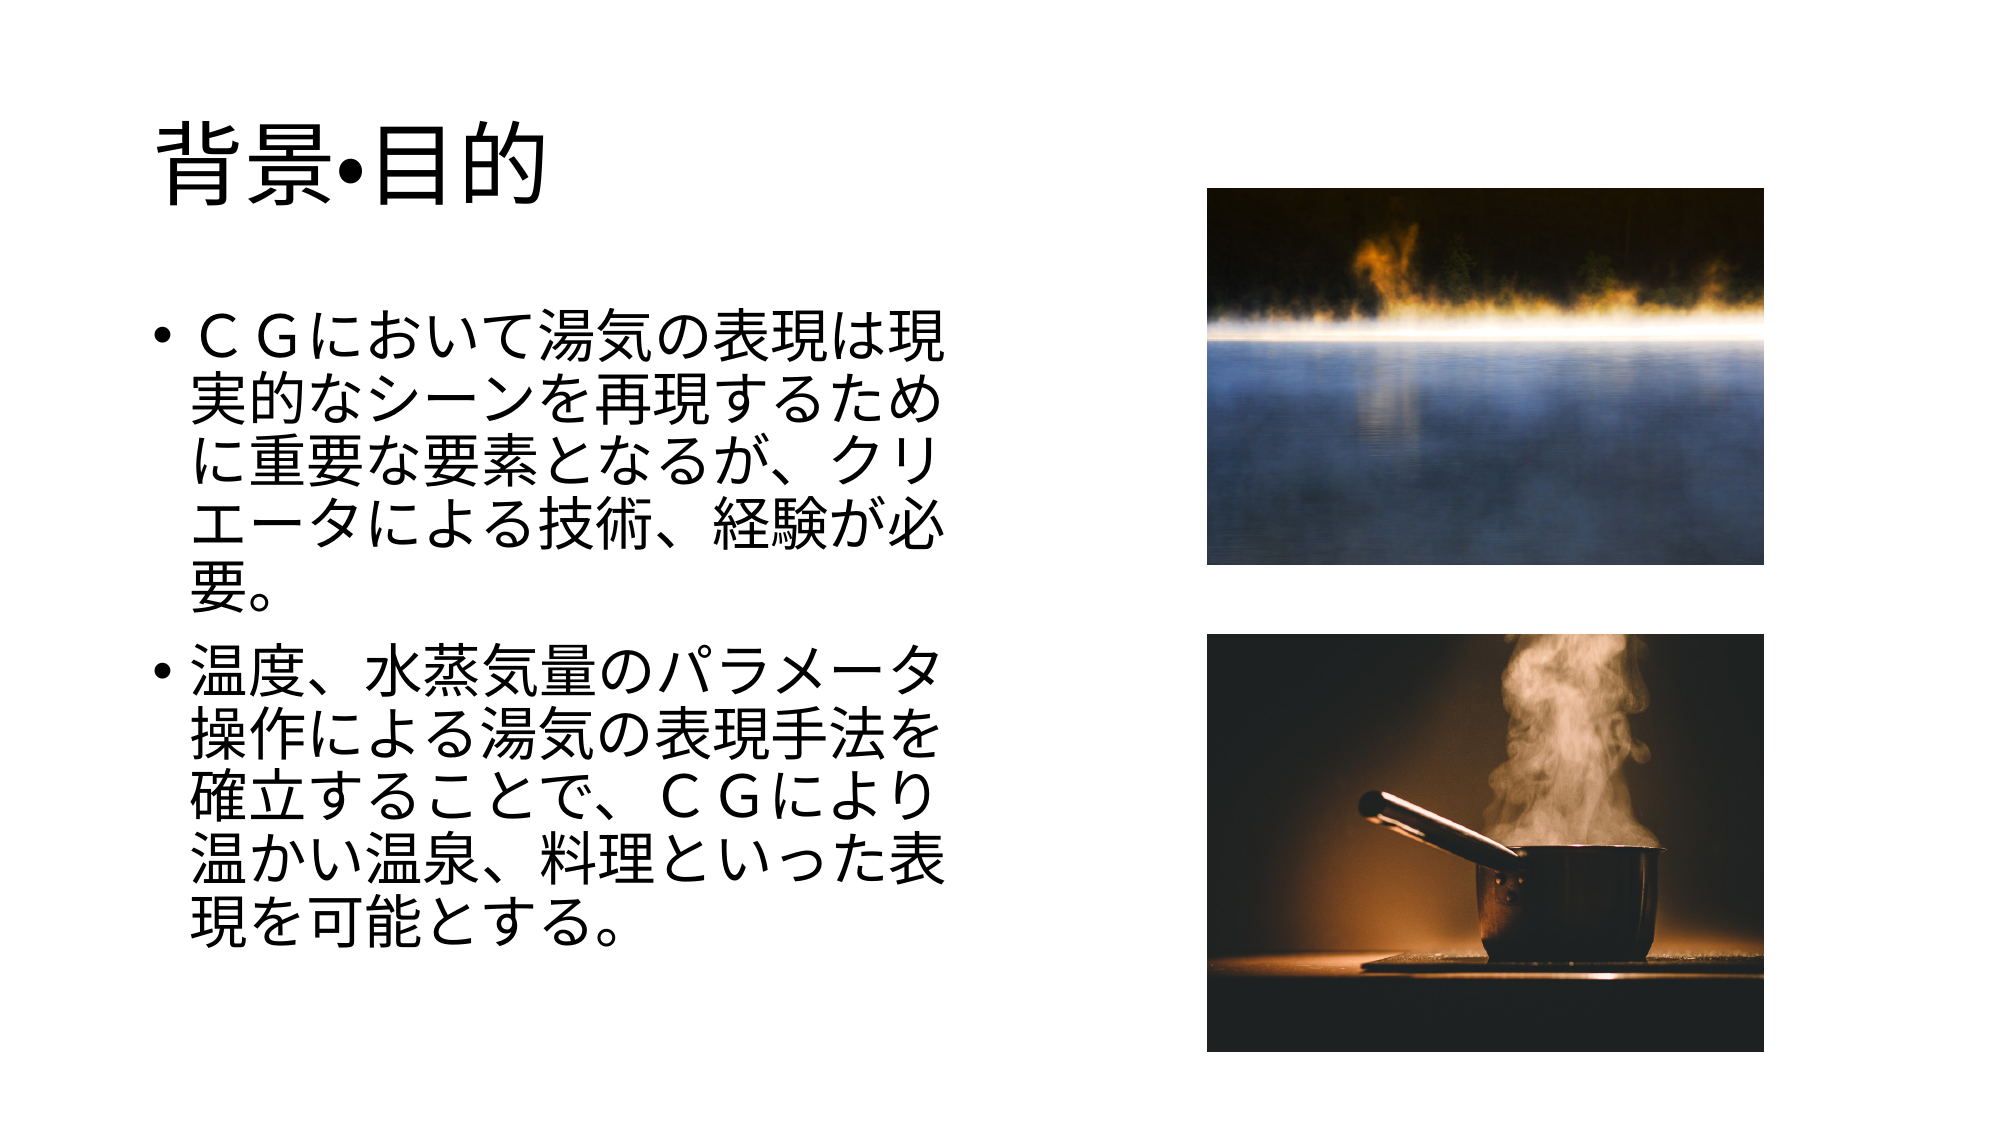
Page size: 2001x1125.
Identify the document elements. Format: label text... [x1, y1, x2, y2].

title 背景・目的 [137, 59, 1863, 278]
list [1207, 188, 1764, 565]
picture [1207, 634, 1764, 1052]
list ＣＧにおいて湯気の表現は現実的なシーンを再現するために重要な要素となるが、クリエータによる技術、経験が必要。 温度、水蒸気量のパラメータ操作による湯気の表現手法を確立することで、ＣＧにより温かい温泉、料理といった表現を可能とする。 [137, 299, 988, 1014]
